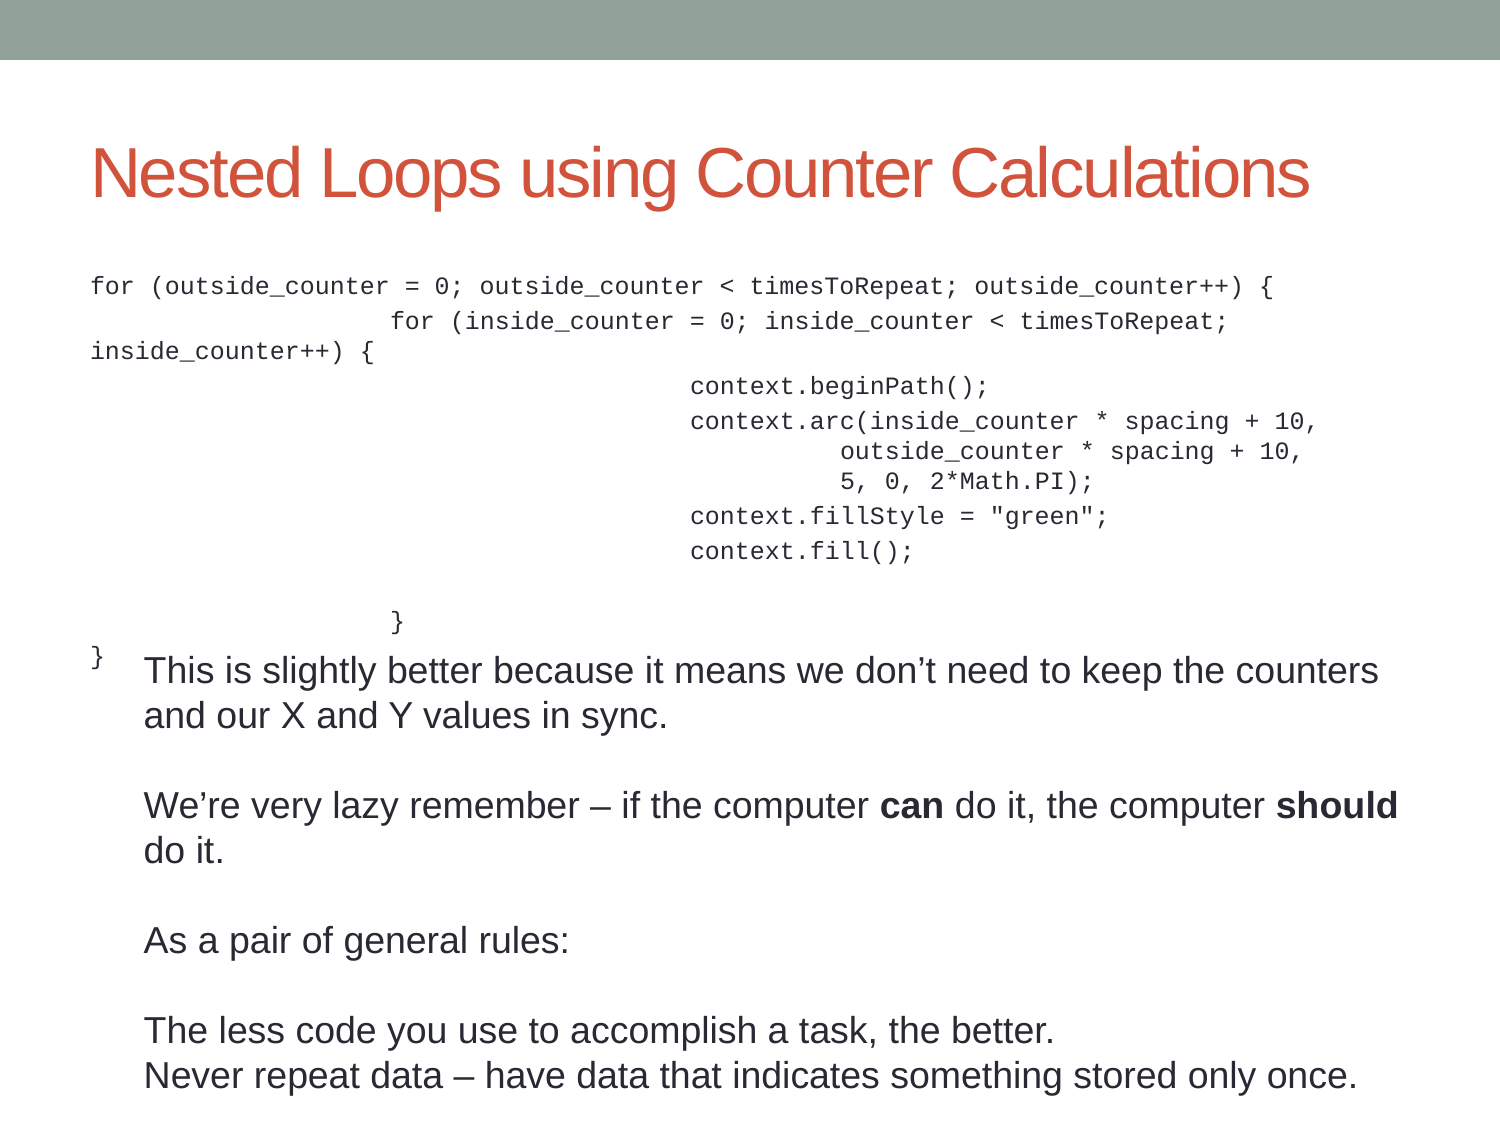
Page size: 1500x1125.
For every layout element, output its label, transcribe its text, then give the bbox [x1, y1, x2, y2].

text_box This is slightly better because it means we don’t need to keep the counters and our X and Y values in sync. We’re very lazy remember – if the computer can do it, the computer should do it. As a pair of general rules: The less code you use to accomplish a task, the better. Never repeat data – have data that indicates something stored only once. [129, 638, 1425, 1104]
title Nested Loops using Counter Calculations [75, 87, 1425, 250]
list for (outside_counter = 0; outside_counter < timesToRepeat; outside_counter++) { for (inside_counter = 0; inside_counter < timesToRepeat; inside_counter++) { context.beginPath(); context.arc(inside_counter * spacing + 10, outside_counter * spacing + 10, 5, 0, 2*Math.PI); context.fillStyle = "green"; context.fill(); } } [75, 262, 1425, 1063]
